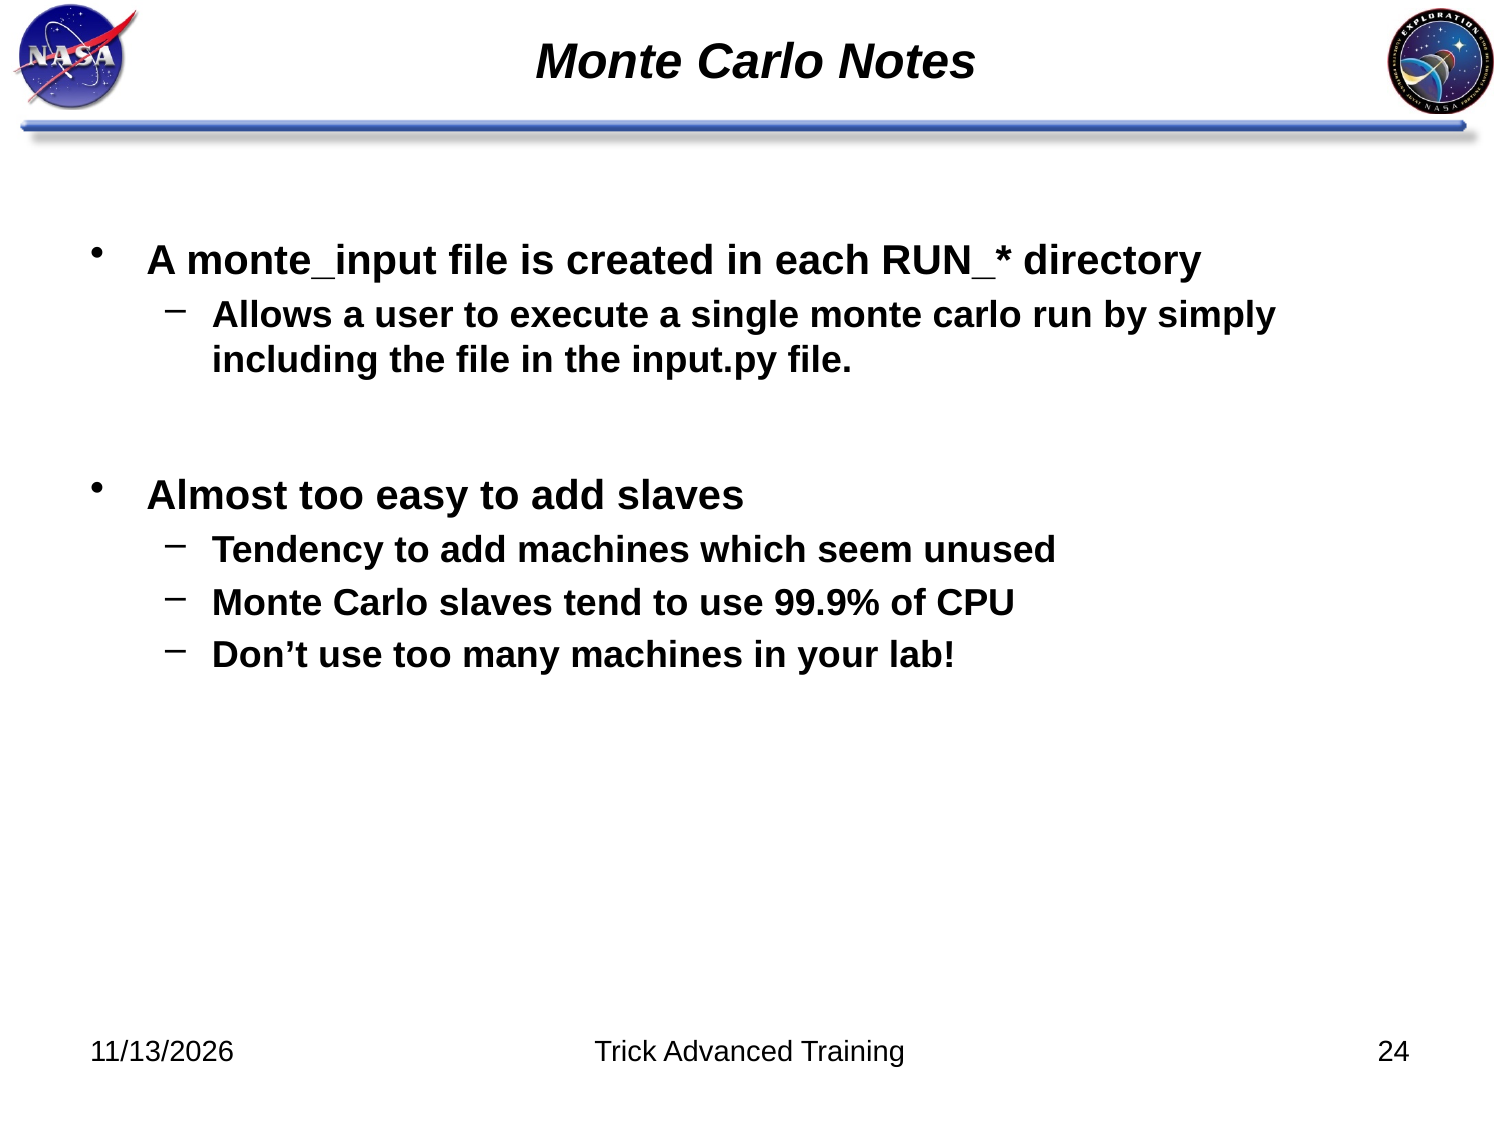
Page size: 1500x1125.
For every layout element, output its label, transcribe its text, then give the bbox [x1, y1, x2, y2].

footer Trick Advanced Training [512, 1024, 988, 1103]
list A monte_input file is created in each RUN_* directory Allows a user to execute a single monte carlo run by simply including the file in the input.py file. Almost too easy to add slaves Tendency to add machines which seem unused Monte Carlo slaves tend to use 99.9% of CPU Don’t use too many machines in your lab! [74, 224, 1426, 751]
picture [0, 0, 147, 110]
picture [16, 8, 1494, 154]
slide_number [74, 1024, 426, 1103]
title Monte Carlo Notes [149, 24, 1363, 93]
slide_number 24 [1074, 1024, 1426, 1103]
